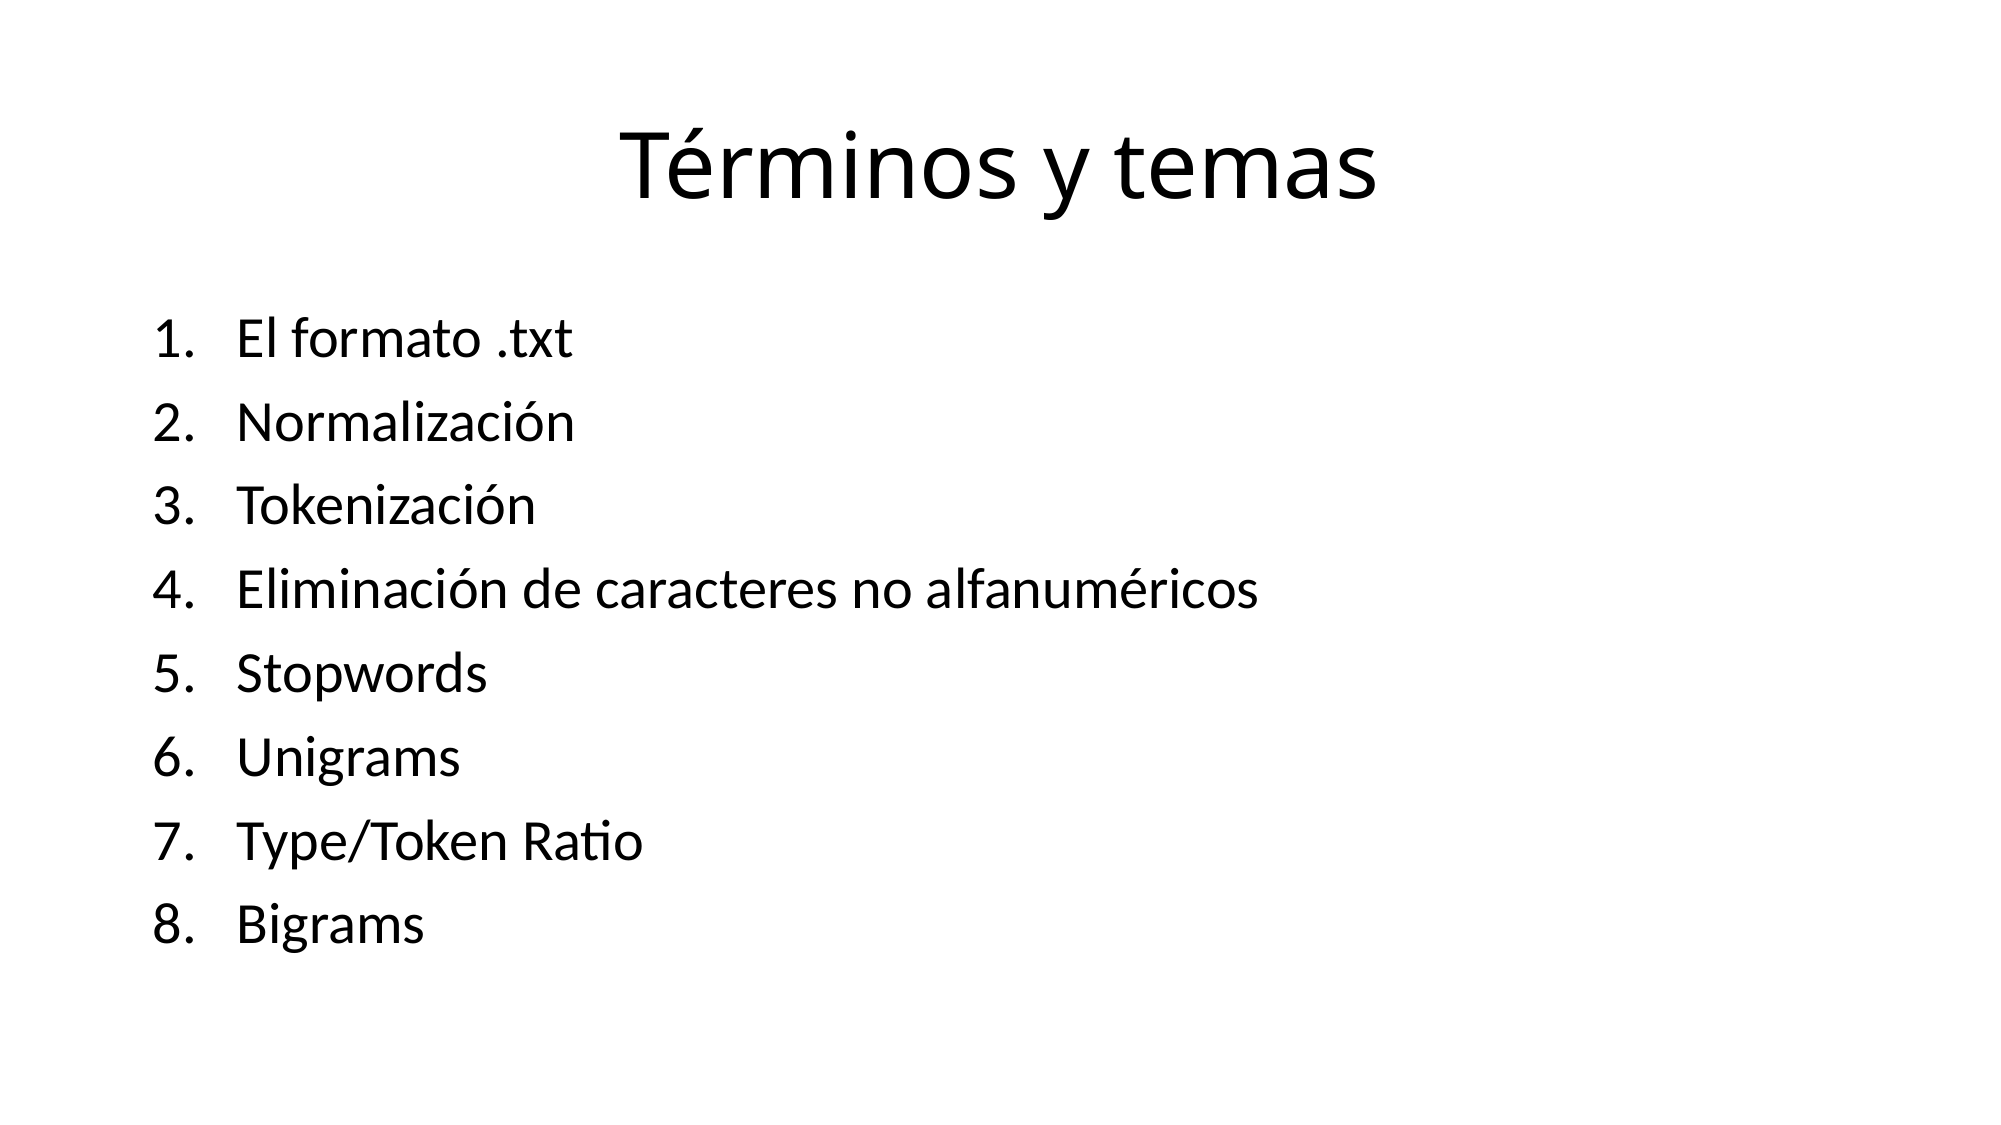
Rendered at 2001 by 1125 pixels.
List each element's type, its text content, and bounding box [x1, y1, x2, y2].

title Términos y temas [137, 59, 1863, 278]
list El formato .txt Normalización Tokenización Eliminación de caracteres no alfanuméricos Stopwords Unigrams Type/Token Ratio Bigrams [137, 299, 1863, 1014]
